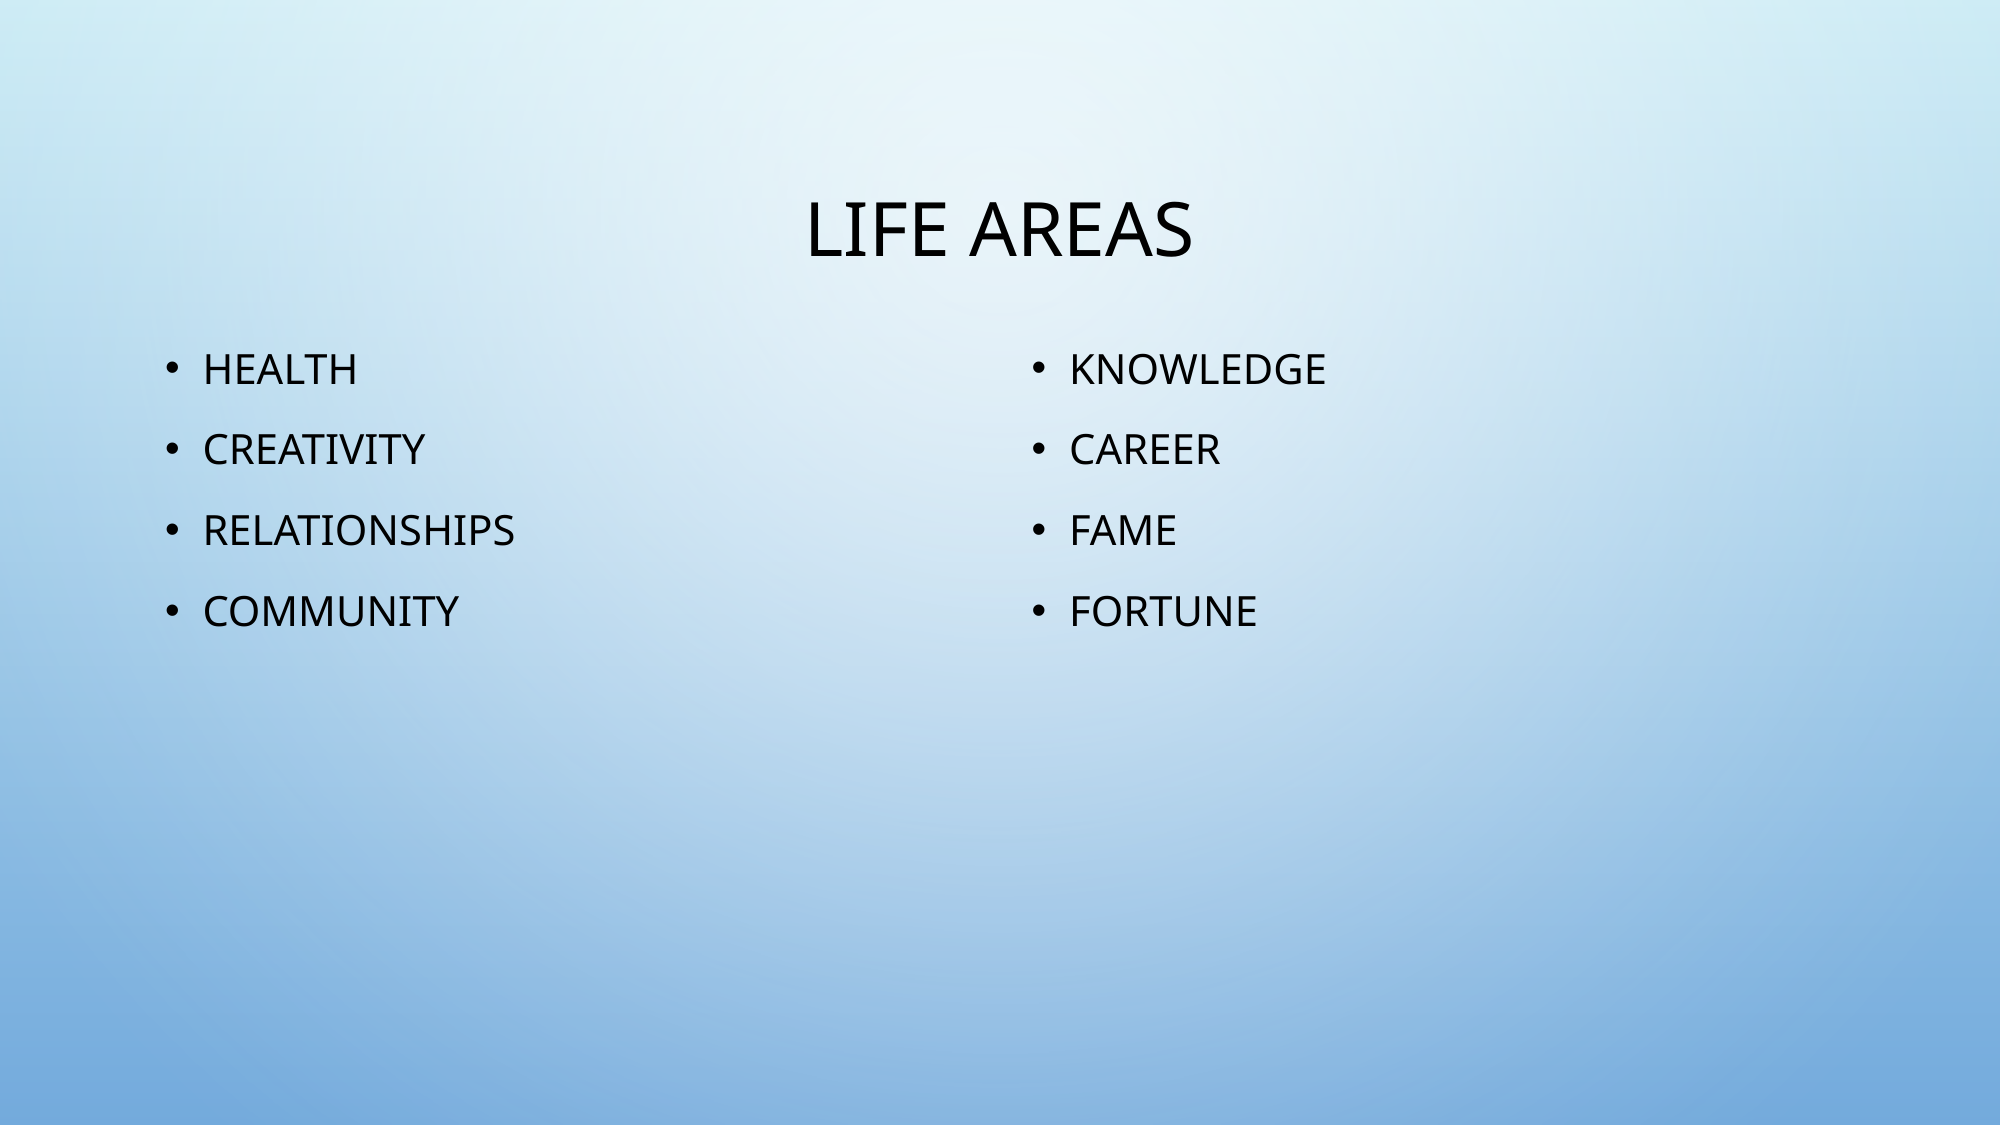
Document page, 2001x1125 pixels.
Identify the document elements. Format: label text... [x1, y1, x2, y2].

title Life Areas [149, 101, 1851, 364]
list Knowledge Career Fame Fortune [1016, 324, 1850, 1000]
list Health Creativity Relationships Community [150, 324, 984, 1000]
